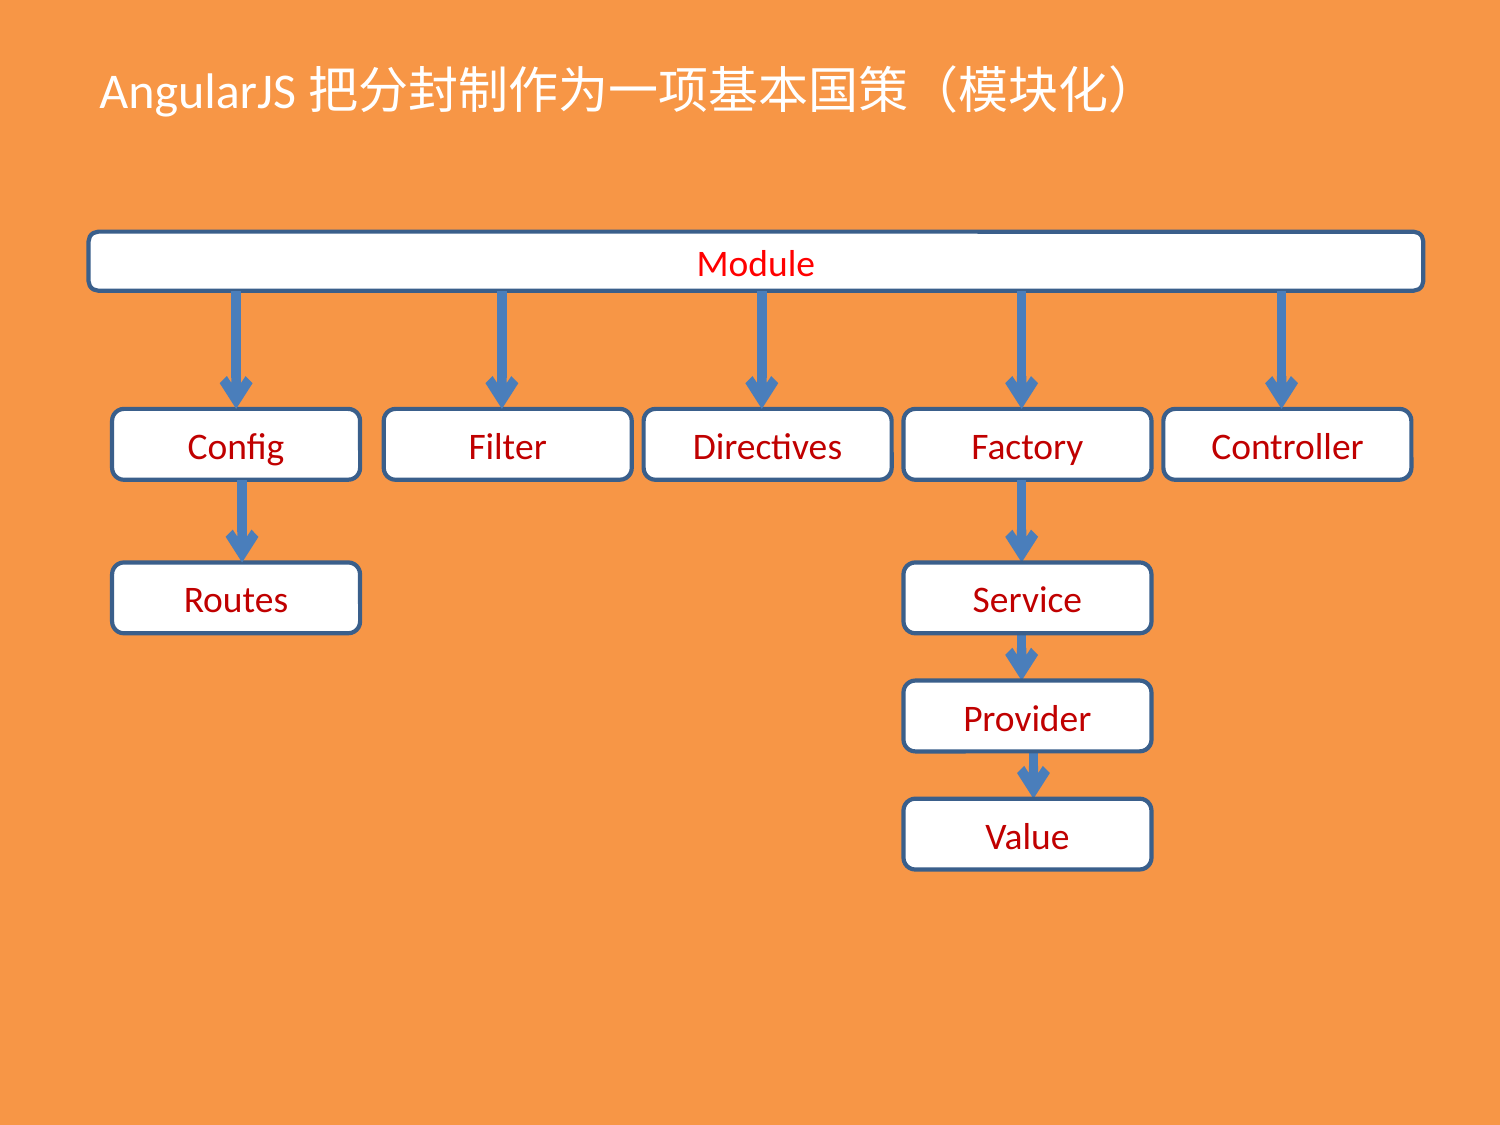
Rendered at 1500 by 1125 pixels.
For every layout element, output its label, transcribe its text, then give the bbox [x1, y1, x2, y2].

text_box Routes [109, 560, 363, 636]
text_box Controller [1161, 406, 1414, 482]
text_box Factory [901, 406, 1154, 482]
text_box Config [109, 406, 363, 482]
text_box Directives [641, 406, 894, 482]
text_box Provider [901, 678, 1154, 754]
text_box AngularJS把分封制作为一项基本国策（模块化） [84, 51, 1174, 126]
text_box Value [901, 796, 1154, 872]
text_box Module [86, 229, 1426, 293]
text_box Filter [381, 406, 634, 482]
text_box Service [901, 560, 1154, 636]
